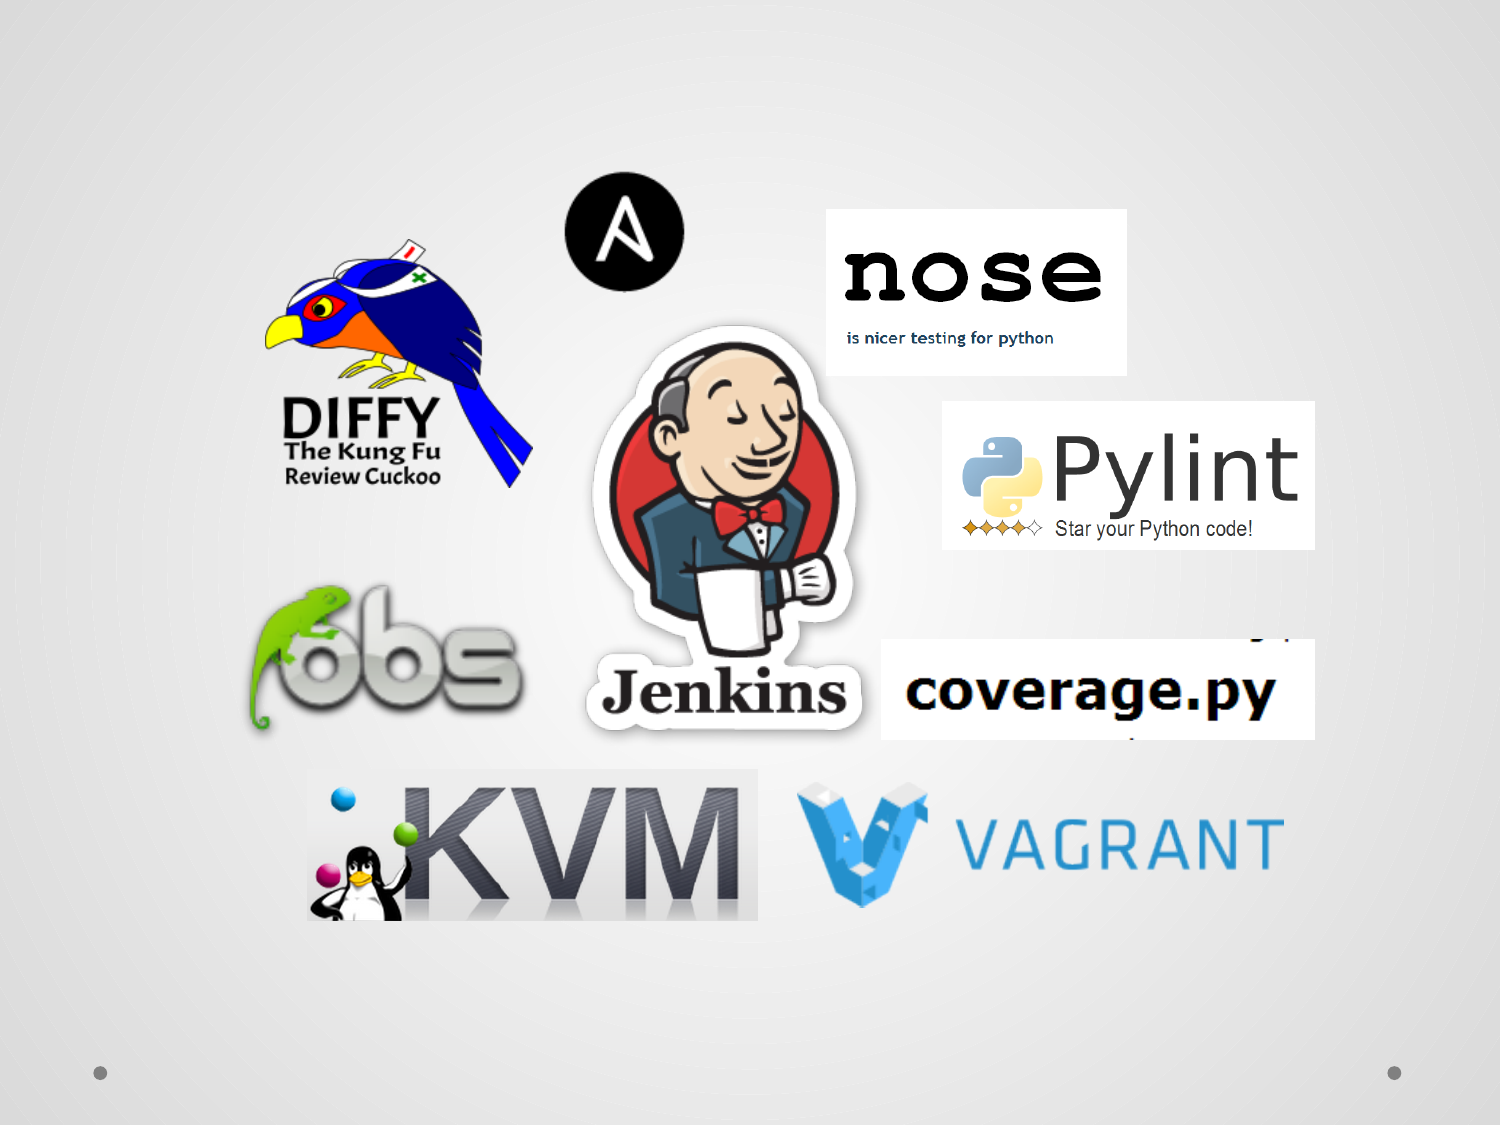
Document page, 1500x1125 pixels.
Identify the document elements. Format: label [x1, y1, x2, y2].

picture [306, 769, 758, 921]
picture [265, 238, 533, 488]
picture [881, 639, 1315, 741]
picture [796, 781, 1285, 908]
picture [236, 577, 533, 748]
picture [576, 209, 1127, 748]
picture [561, 169, 686, 294]
picture [941, 400, 1315, 551]
